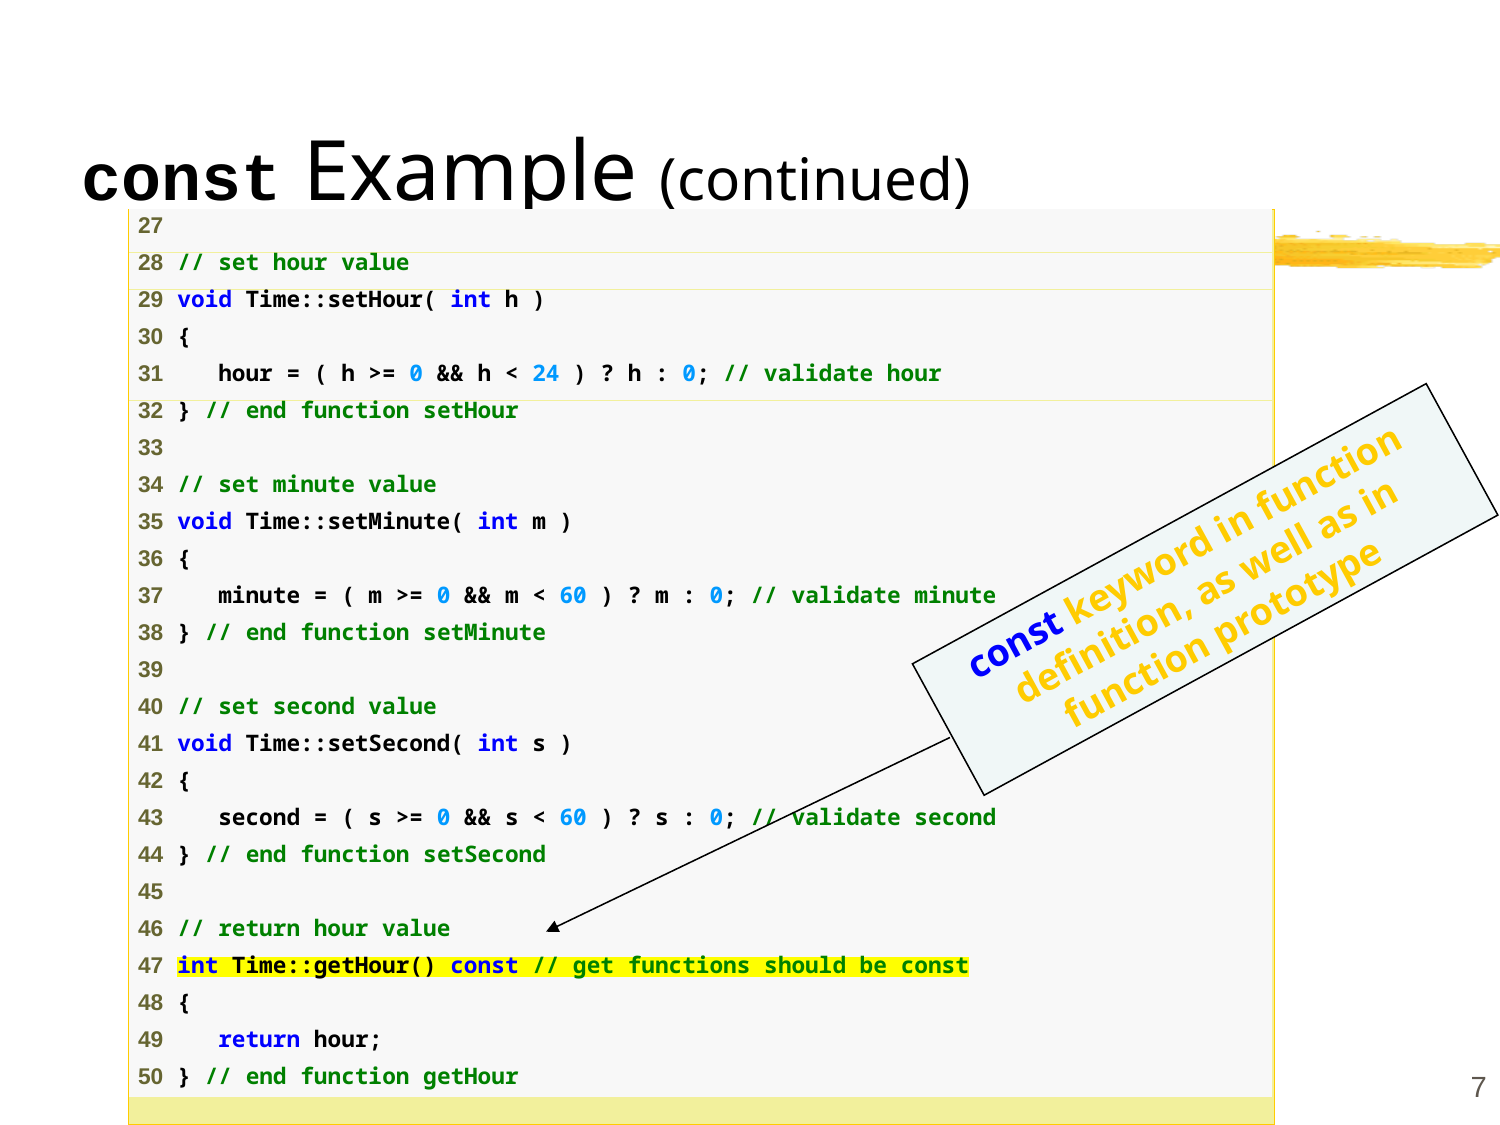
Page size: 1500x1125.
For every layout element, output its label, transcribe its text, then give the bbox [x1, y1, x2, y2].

picture [1275, 215, 1500, 279]
slide_number 7 [1460, 1084, 1486, 1111]
title const Example (continued) [66, 37, 1342, 225]
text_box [128, 208, 1275, 1125]
text_box const keyword in function definition, as well as in function prototype [1280, 383, 1498, 634]
